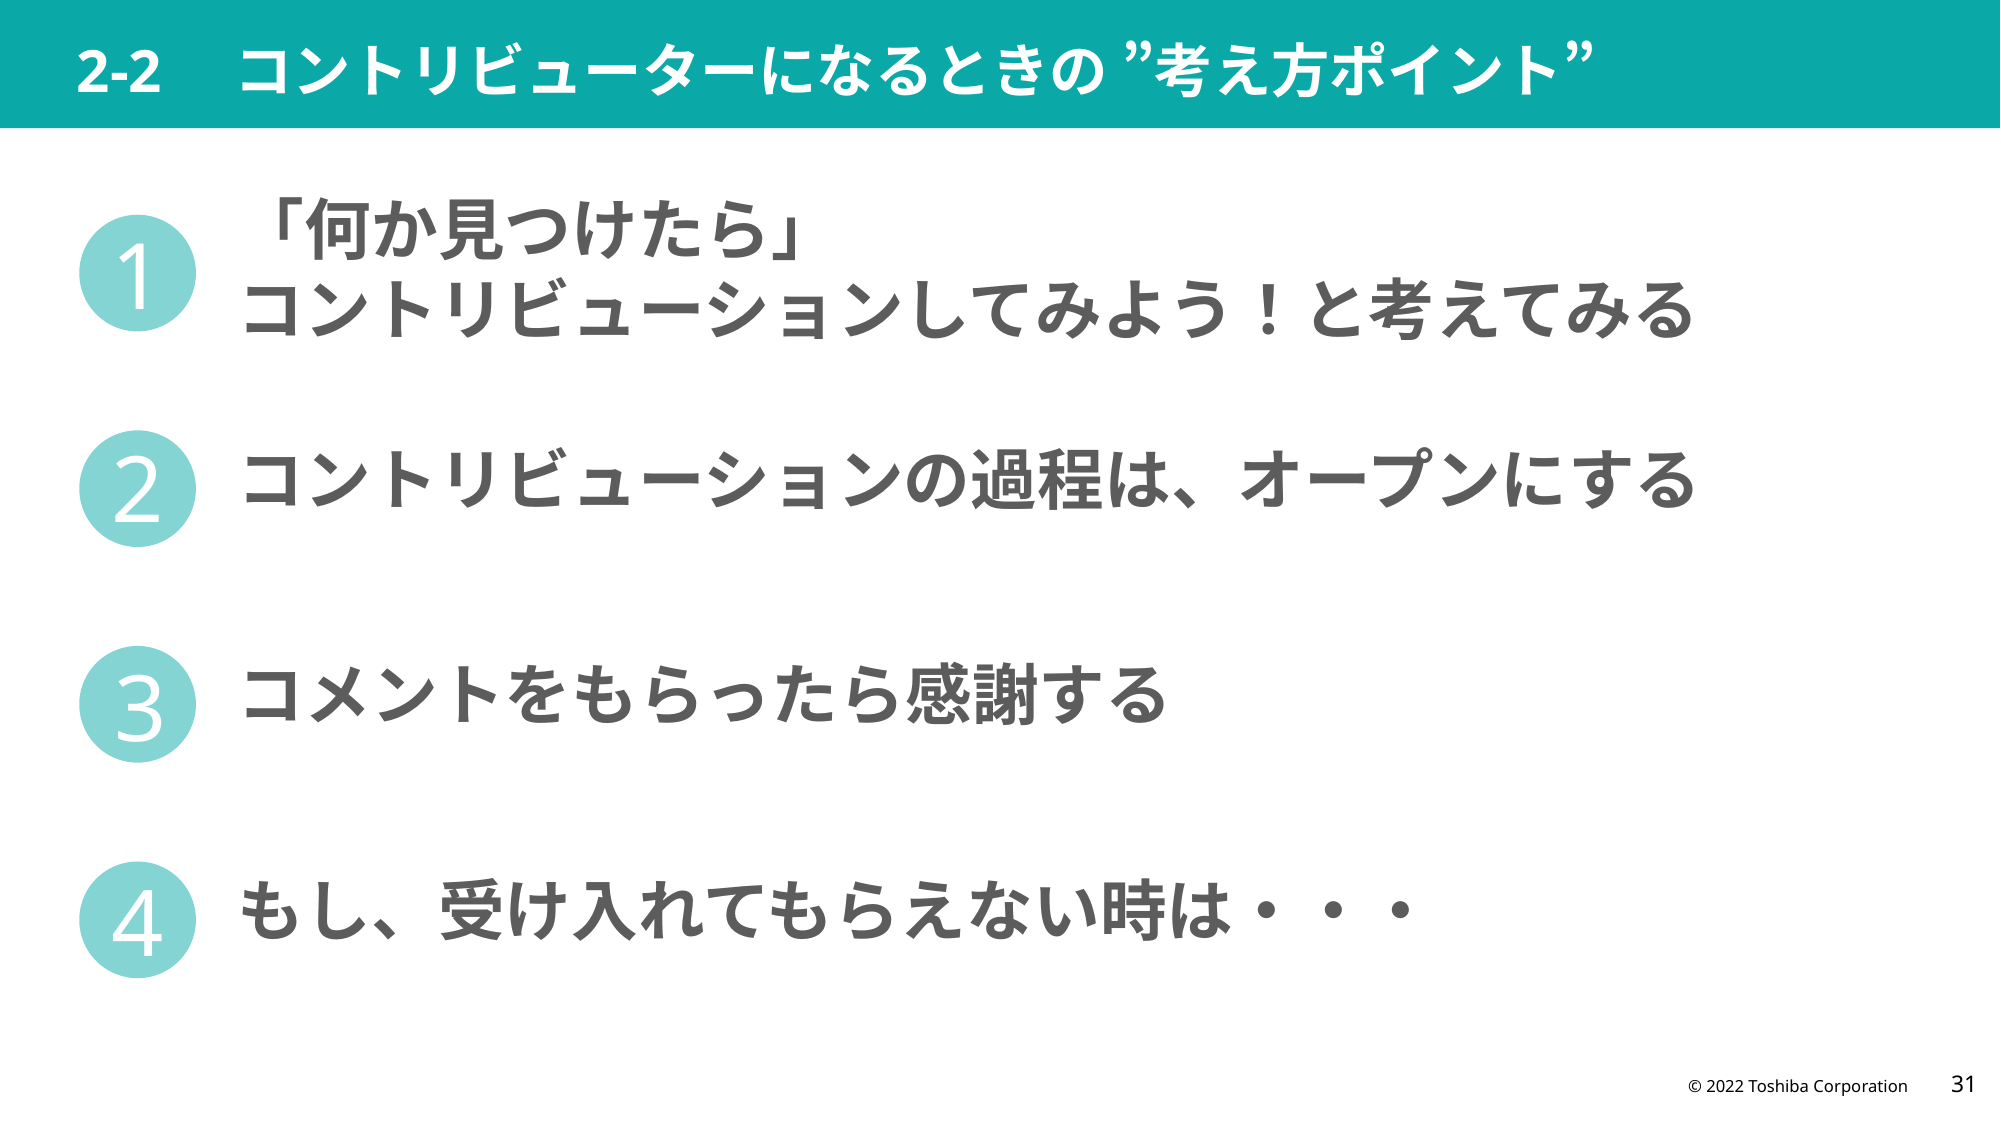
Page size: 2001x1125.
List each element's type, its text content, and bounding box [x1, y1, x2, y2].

text_box 3 [78, 644, 197, 764]
text_box コントリビューションの過程は、オープンにする [237, 447, 1892, 530]
title 2-2 コントリビューターになるときの ”考え方ポイント” [0, 0, 1878, 123]
text_box もし、受け入れてもらえない時は・・・ [237, 878, 1892, 962]
text_box 2 [78, 429, 197, 549]
text_box コメントをもらったら感謝する [237, 662, 1892, 746]
text_box 「何か見つけたら」 コントリビューションしてみよう！と考えてみる [237, 185, 1892, 351]
text_box 4 [78, 860, 197, 980]
text_box 1 [78, 213, 197, 333]
